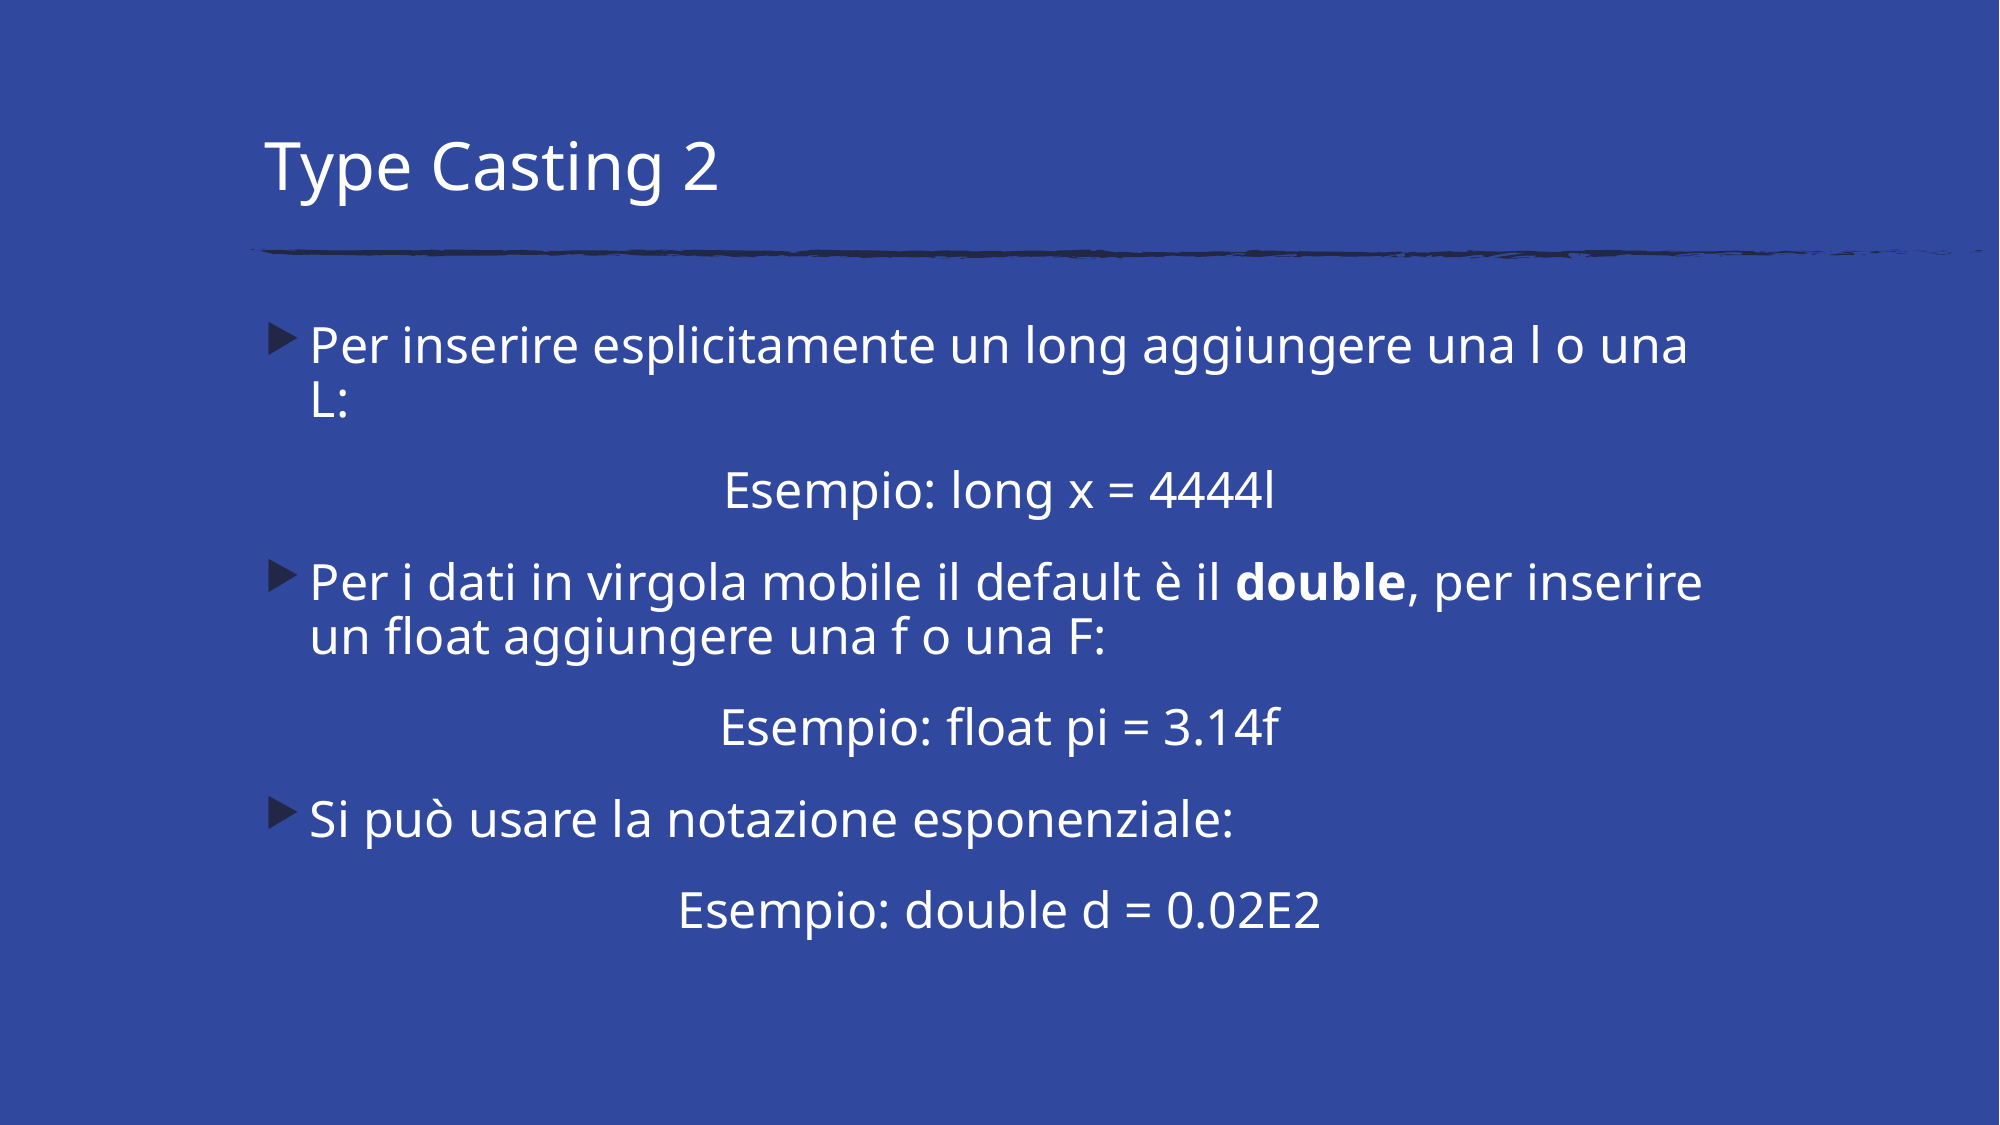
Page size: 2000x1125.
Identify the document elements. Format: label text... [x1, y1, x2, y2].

list Per inserire esplicitamente un long aggiungere una l o una L: Esempio: long x = 4444l Per i dati in virgola mobile il default è il double, per inserire un float aggiungere una f o una F: Esempio: float pi = 3.14f Si può usare la notazione esponenziale: Esempio: double d = 0.02E2 [249, 312, 1750, 1013]
title Type Casting 2 [249, 45, 1750, 213]
